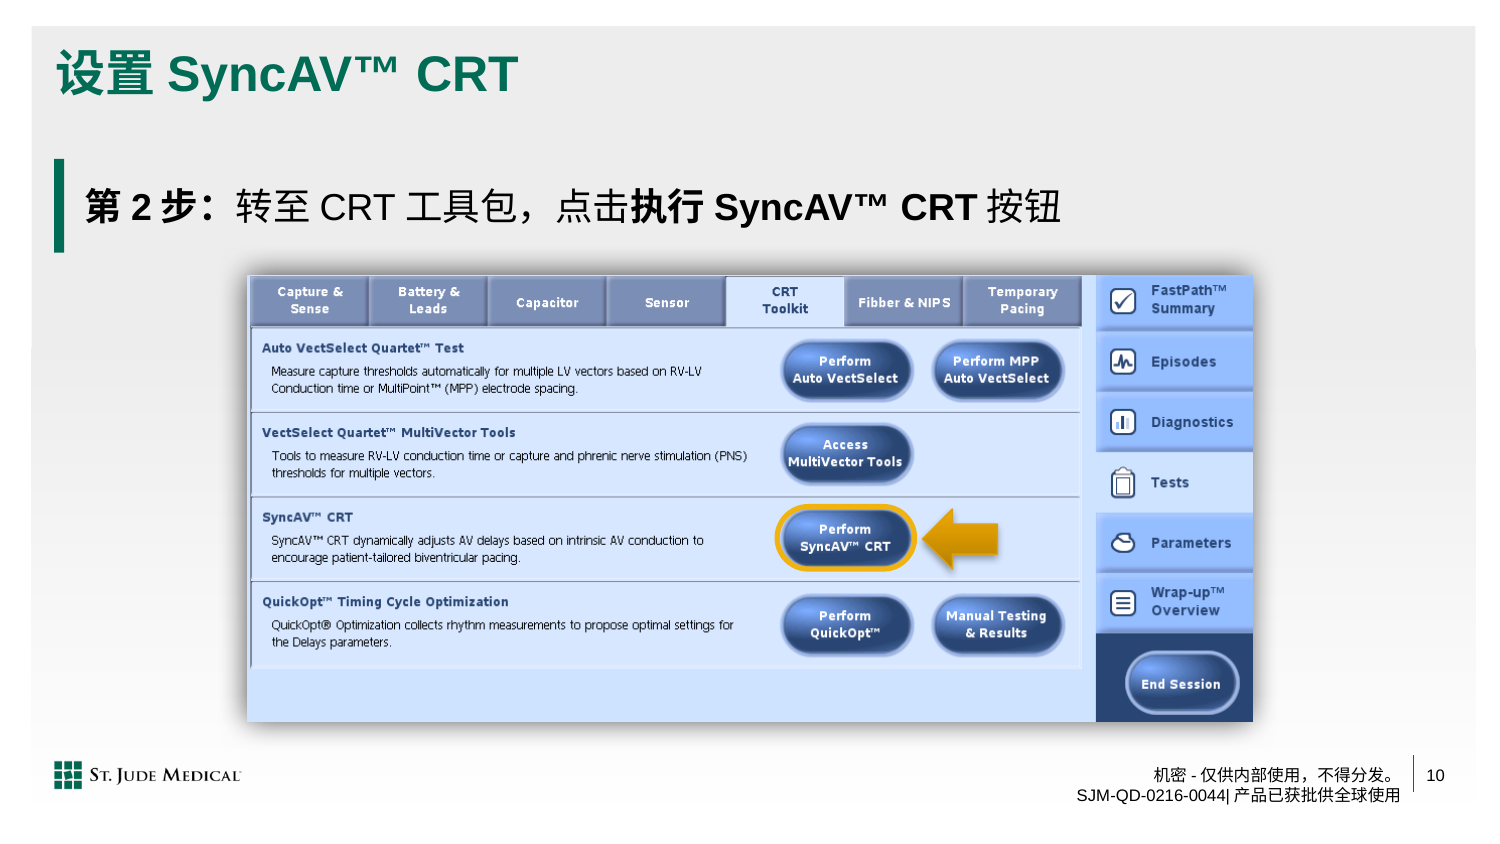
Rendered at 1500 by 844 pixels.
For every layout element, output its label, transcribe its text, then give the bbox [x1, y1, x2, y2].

slide_number 10 [1426, 764, 1470, 786]
list 第2步：转至CRT工具包，点击执行SyncAV™ CRT按钮 [84, 158, 1445, 253]
picture [247, 274, 1253, 723]
title 设置SyncAV™ CRT [55, 40, 1444, 102]
picture [36, 743, 259, 807]
